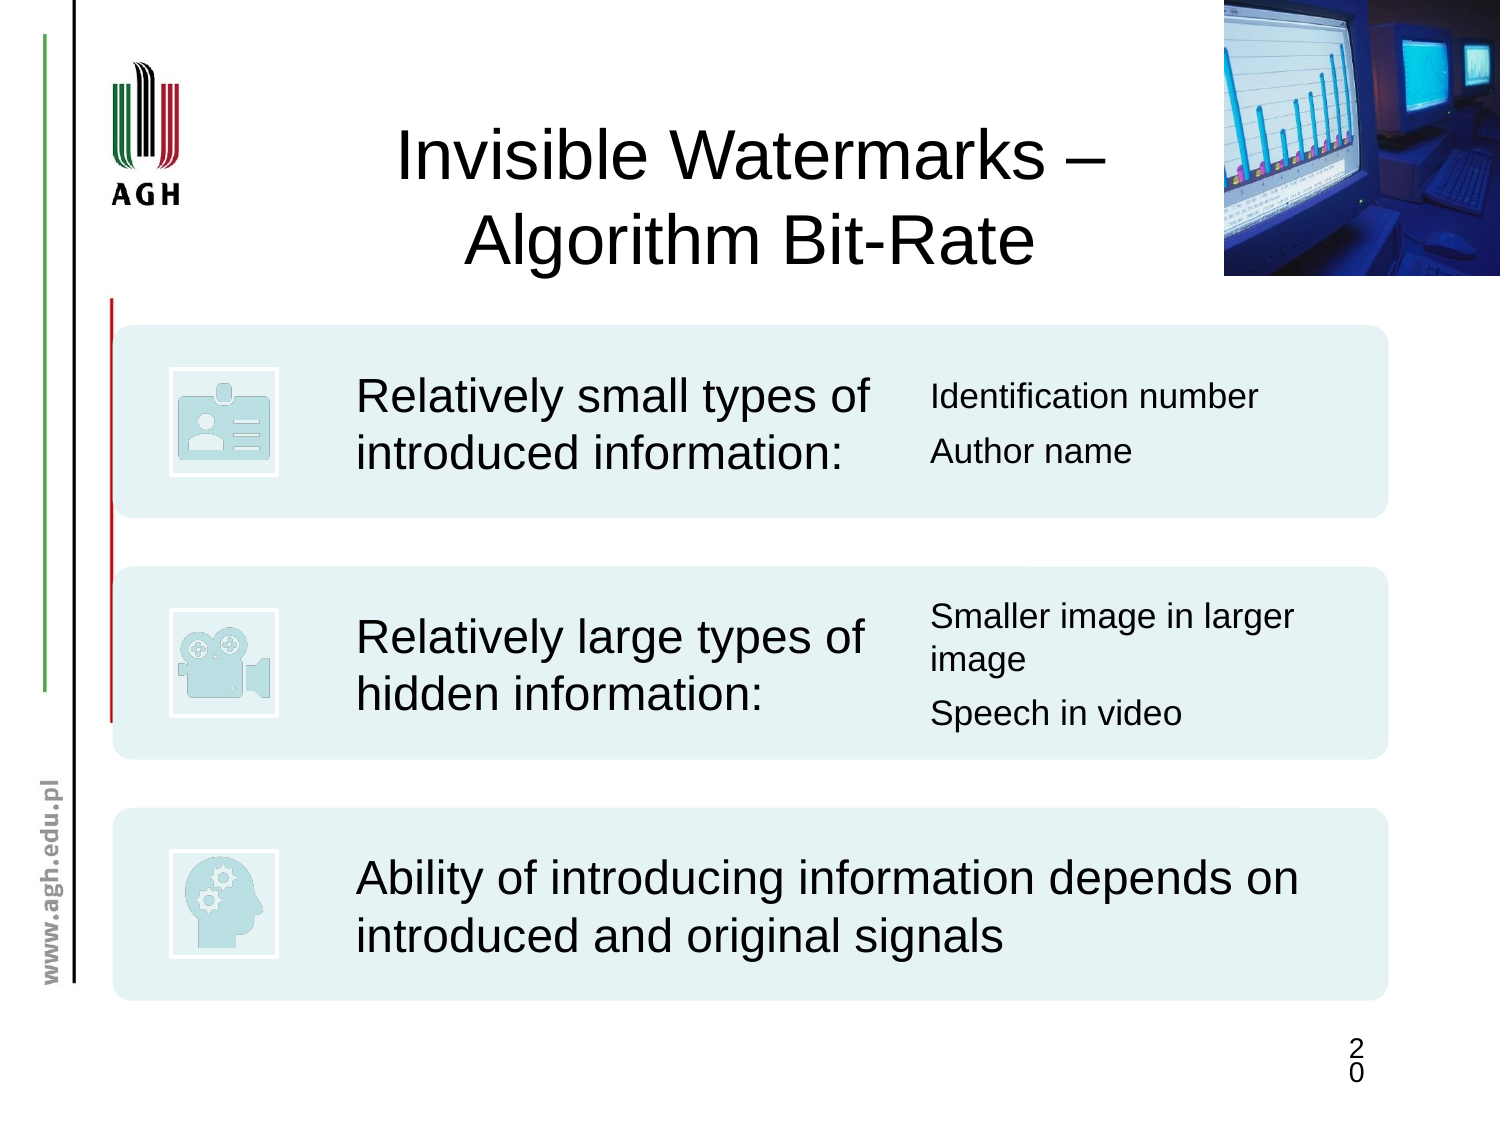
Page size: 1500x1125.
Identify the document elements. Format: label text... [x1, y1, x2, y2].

slide_number 20 [1340, 1025, 1389, 1075]
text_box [112, 324, 1389, 1002]
title Invisible Watermarks – Algorithm Bit-Rate [112, 99, 1389, 288]
picture [0, 0, 1500, 1125]
